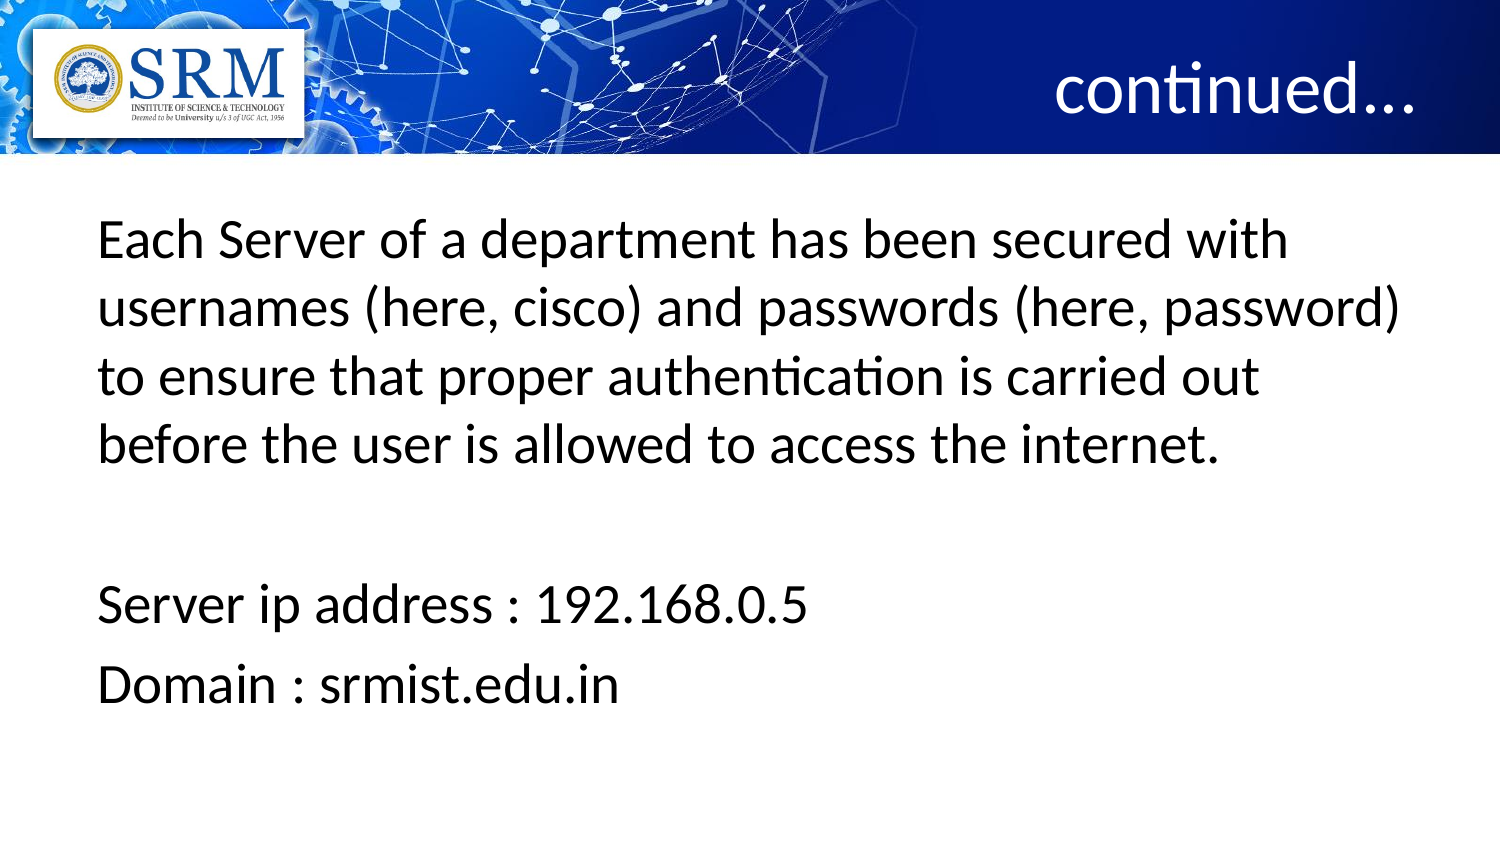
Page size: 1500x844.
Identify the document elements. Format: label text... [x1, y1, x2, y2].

list Each Server of a department has been secured with usernames (here, cisco) and passwords (here, password) to ensure that proper authentication is carried out before the user is allowed to access the internet. Server ip address : 192.168.0.5 Domain : srmist.edu.in [82, 193, 1433, 779]
picture [0, 0, 1500, 844]
title continued... [78, 21, 1434, 147]
